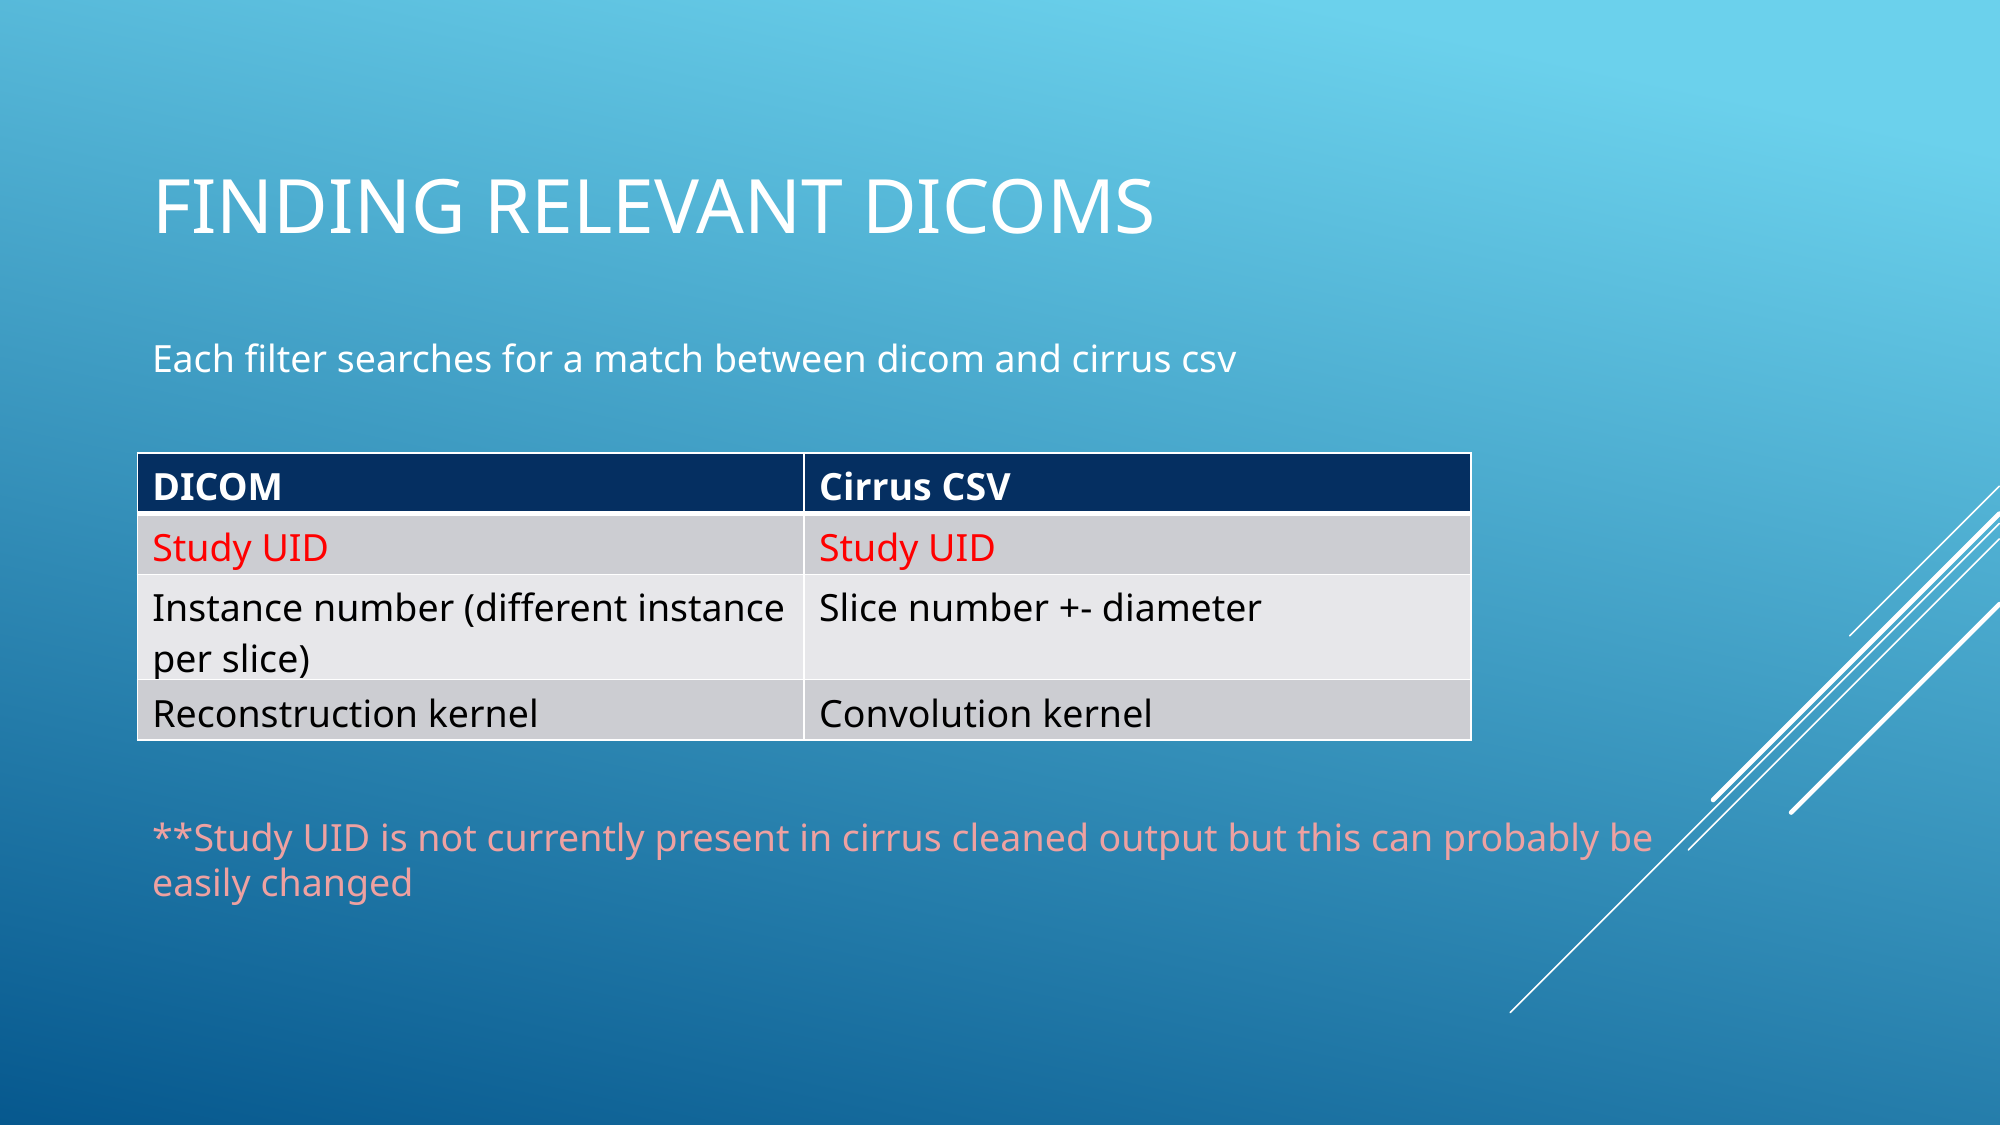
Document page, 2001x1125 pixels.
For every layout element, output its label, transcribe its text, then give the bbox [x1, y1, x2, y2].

table_cell Study UID [138, 516, 803, 574]
table_cell Convolution kernel [805, 680, 1470, 739]
table_cell Instance number (different instance per slice) [138, 575, 803, 679]
title Finding relevant dicoms [137, 80, 1538, 327]
table_cell Slice number +- diameter [805, 575, 1470, 679]
text_box Each filter searches for a match between dicom and cirrus csv [137, 327, 1719, 522]
table_cell Study UID [805, 516, 1470, 574]
table_header DICOM [138, 454, 803, 511]
table_header Cirrus CSV [805, 454, 1470, 511]
table_cell Reconstruction kernel [138, 680, 803, 739]
text_box **Study UID is not currently present in cirrus cleaned output but this can probably be easily changed [137, 806, 1719, 1046]
